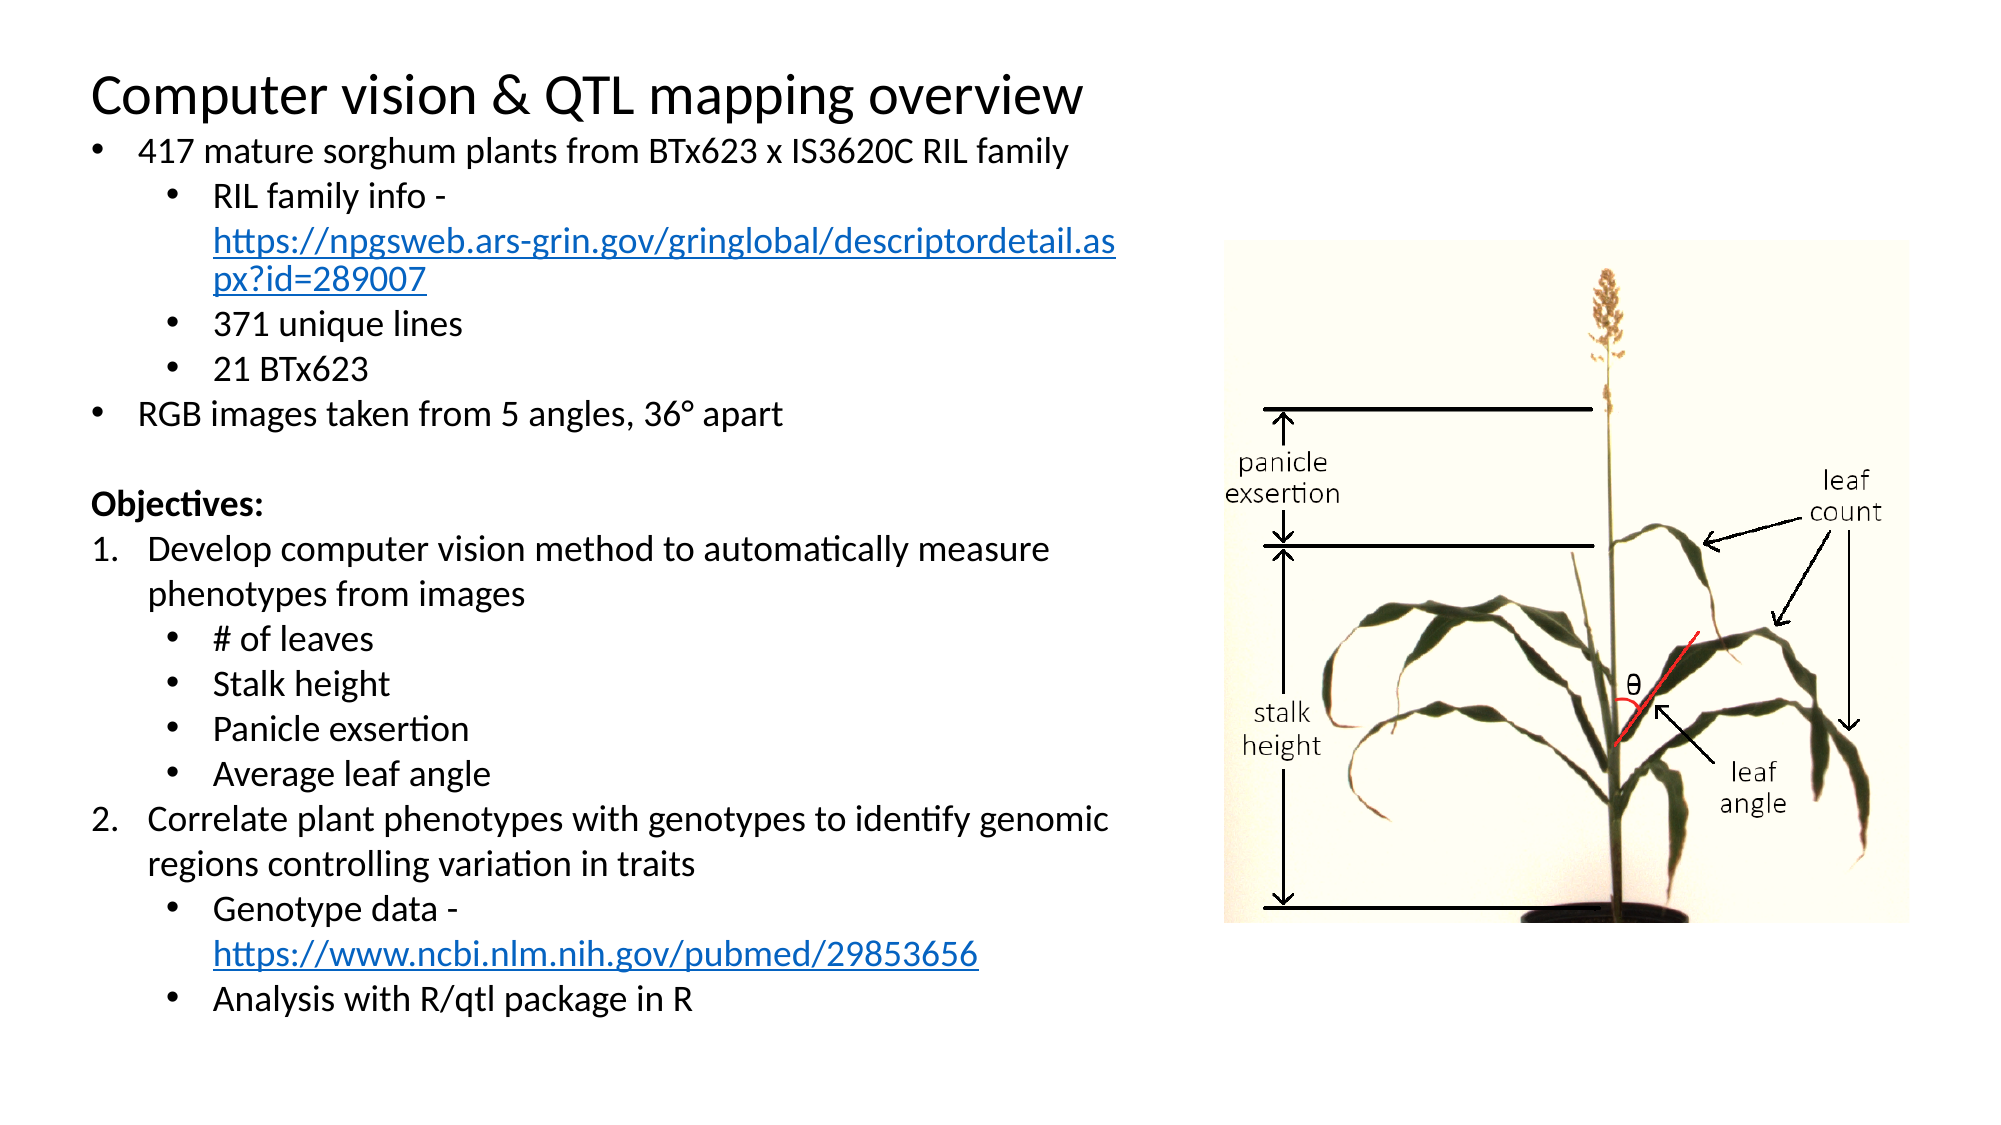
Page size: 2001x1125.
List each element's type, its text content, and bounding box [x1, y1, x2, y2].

picture [1224, 240, 1910, 923]
text_box Computer vision & QTL mapping overview 417 mature sorghum plants from BTx623 x IS3620C RIL family RIL family info - https://npgsweb.ars-grin.gov/gringlobal/descriptordetail.aspx?id=289007 371 unique lines 21 BTx623 RGB images taken from 5 angles, 36° apart Objectives: Develop computer vision method to automatically measure phenotypes from images # of leaves Stalk height Panicle exsertion Average leaf angle Correlate plant phenotypes with genotypes to identify genomic regions controlling variation in traits Genotype data - https://www.ncbi.nlm.nih.gov/pubmed/29853656 Analysis with R/qtl package in R [76, 49, 1149, 1034]
